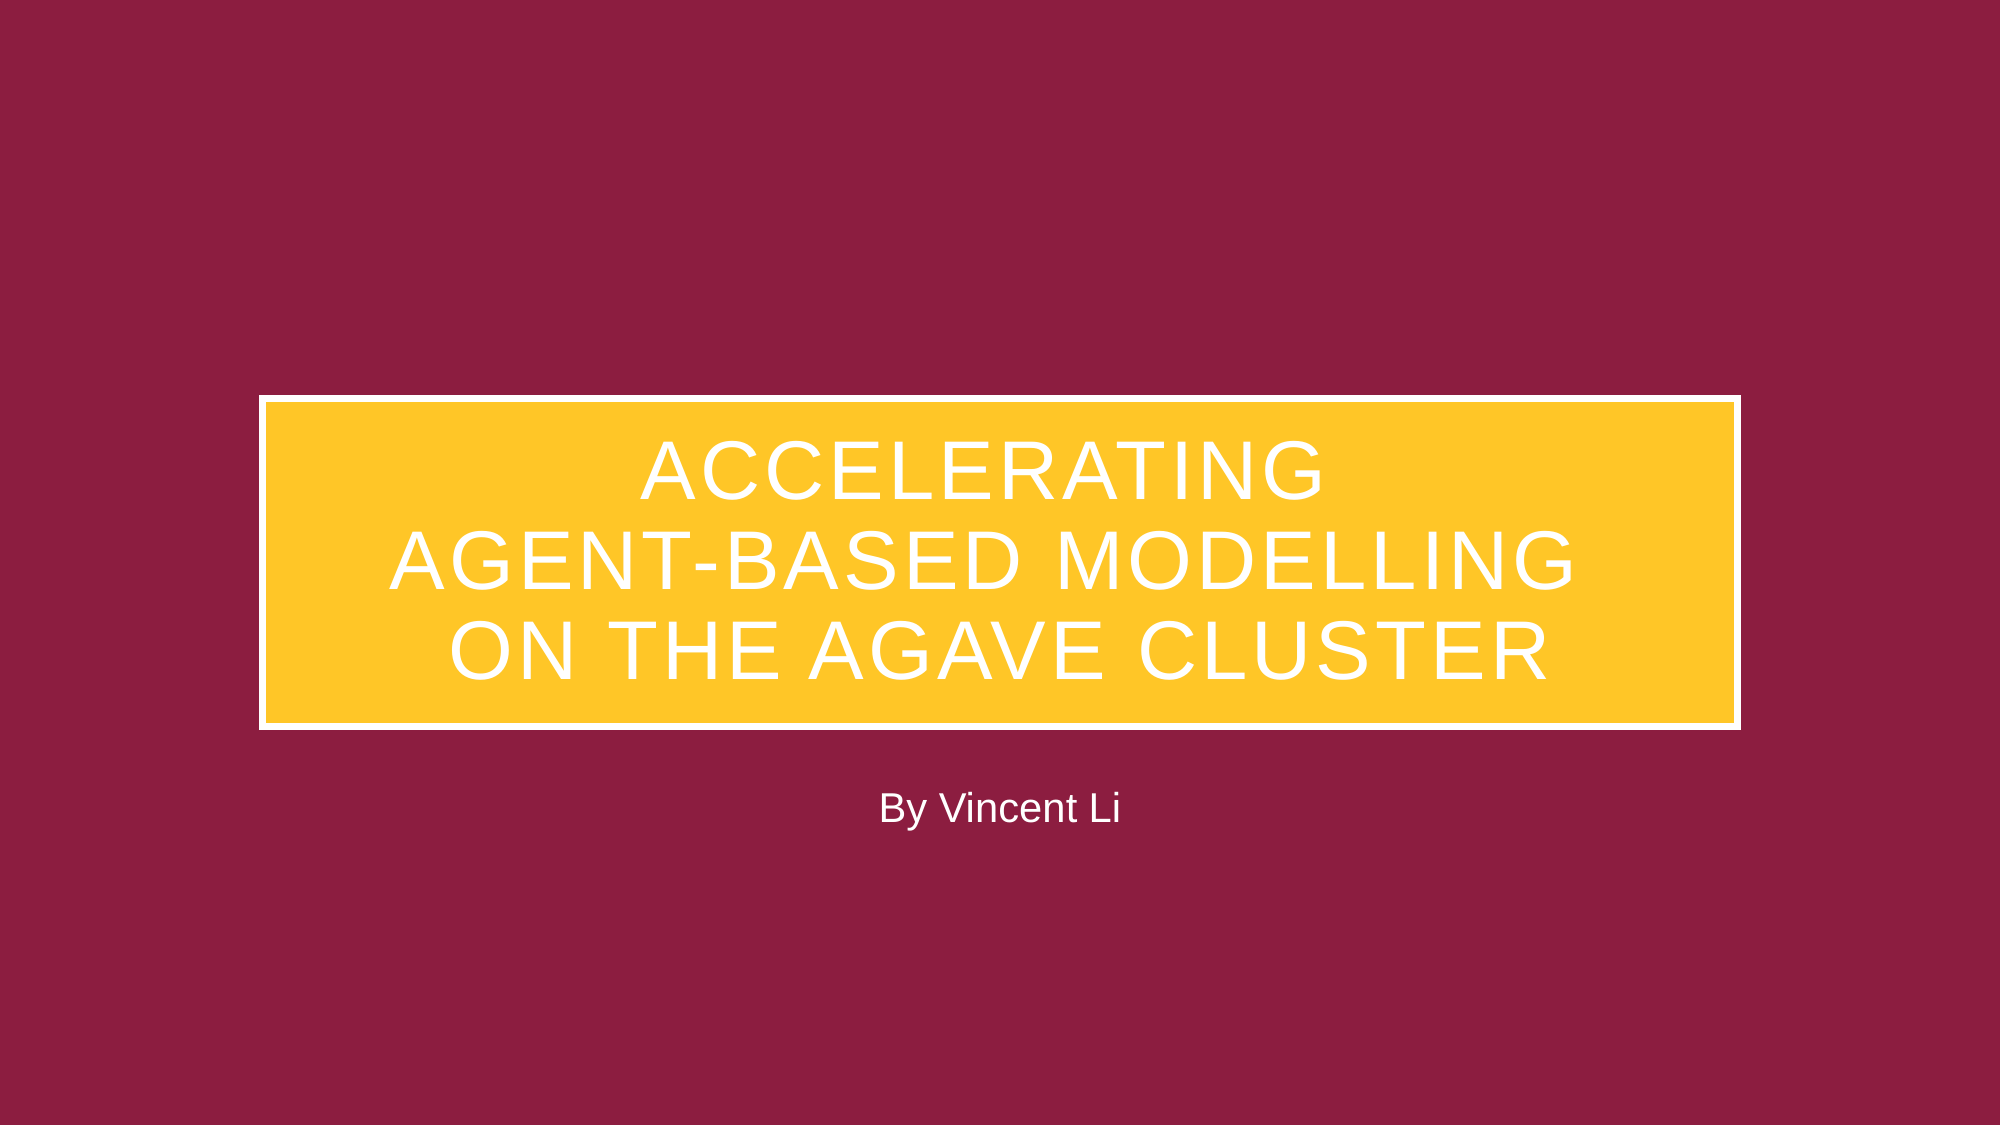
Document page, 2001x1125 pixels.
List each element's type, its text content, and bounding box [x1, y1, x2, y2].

subtitle By Vincent Li [442, 772, 1558, 954]
title Accelerating Agent-Based Modelling on the Agave Cluster [259, 395, 1741, 730]
